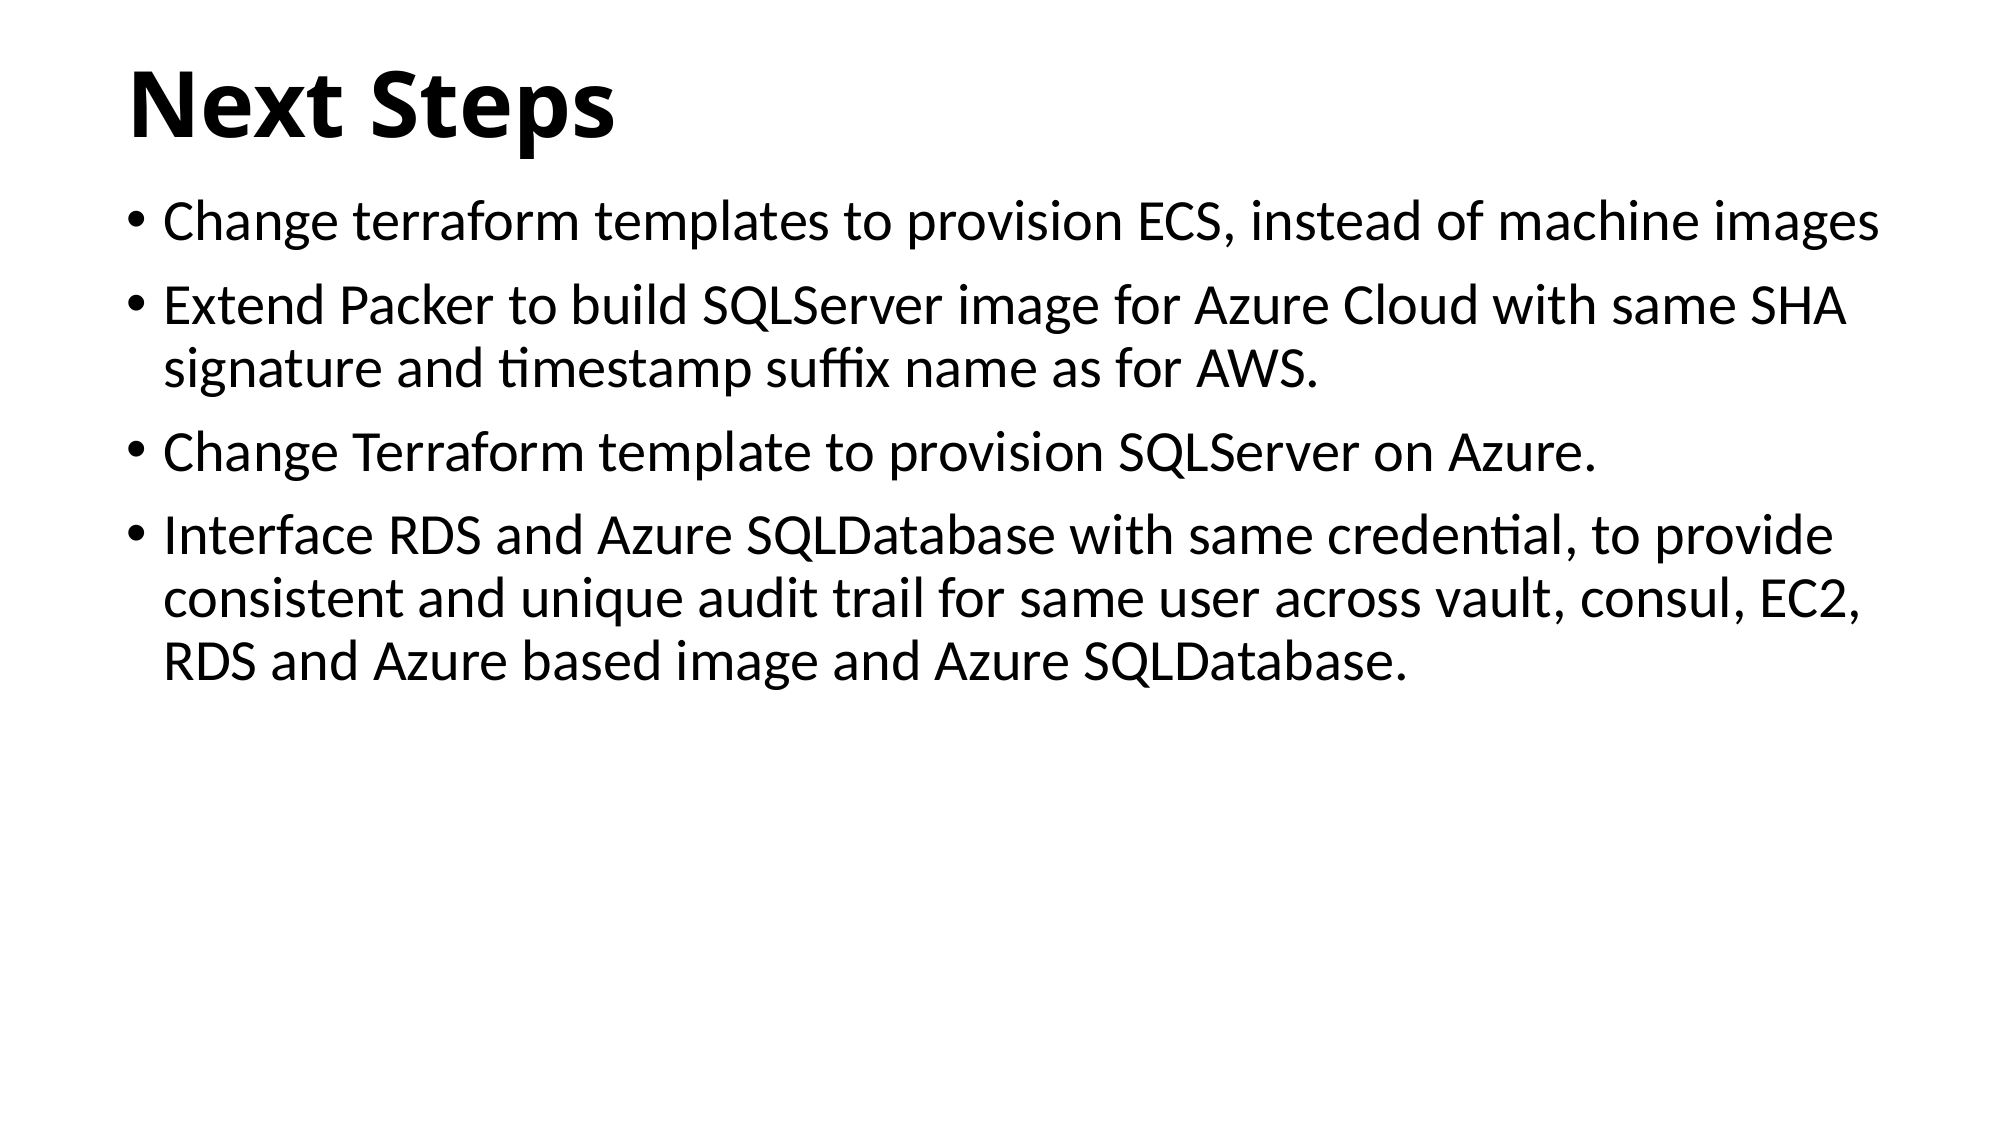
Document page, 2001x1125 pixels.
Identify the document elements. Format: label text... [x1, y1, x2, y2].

list Change terraform templates to provision ECS, instead of machine images Extend Packer to build SQLServer image for Azure Cloud with same SHA signature and timestamp suffix name as for AWS. Change Terraform template to provision SQLServer on Azure. Interface RDS and Azure SQLDatabase with same credential, to provide consistent and unique audit trail for same user across vault, consul, EC2, RDS and Azure based image and Azure SQLDatabase. [111, 182, 1933, 820]
title Next Steps [111, 0, 1522, 182]
